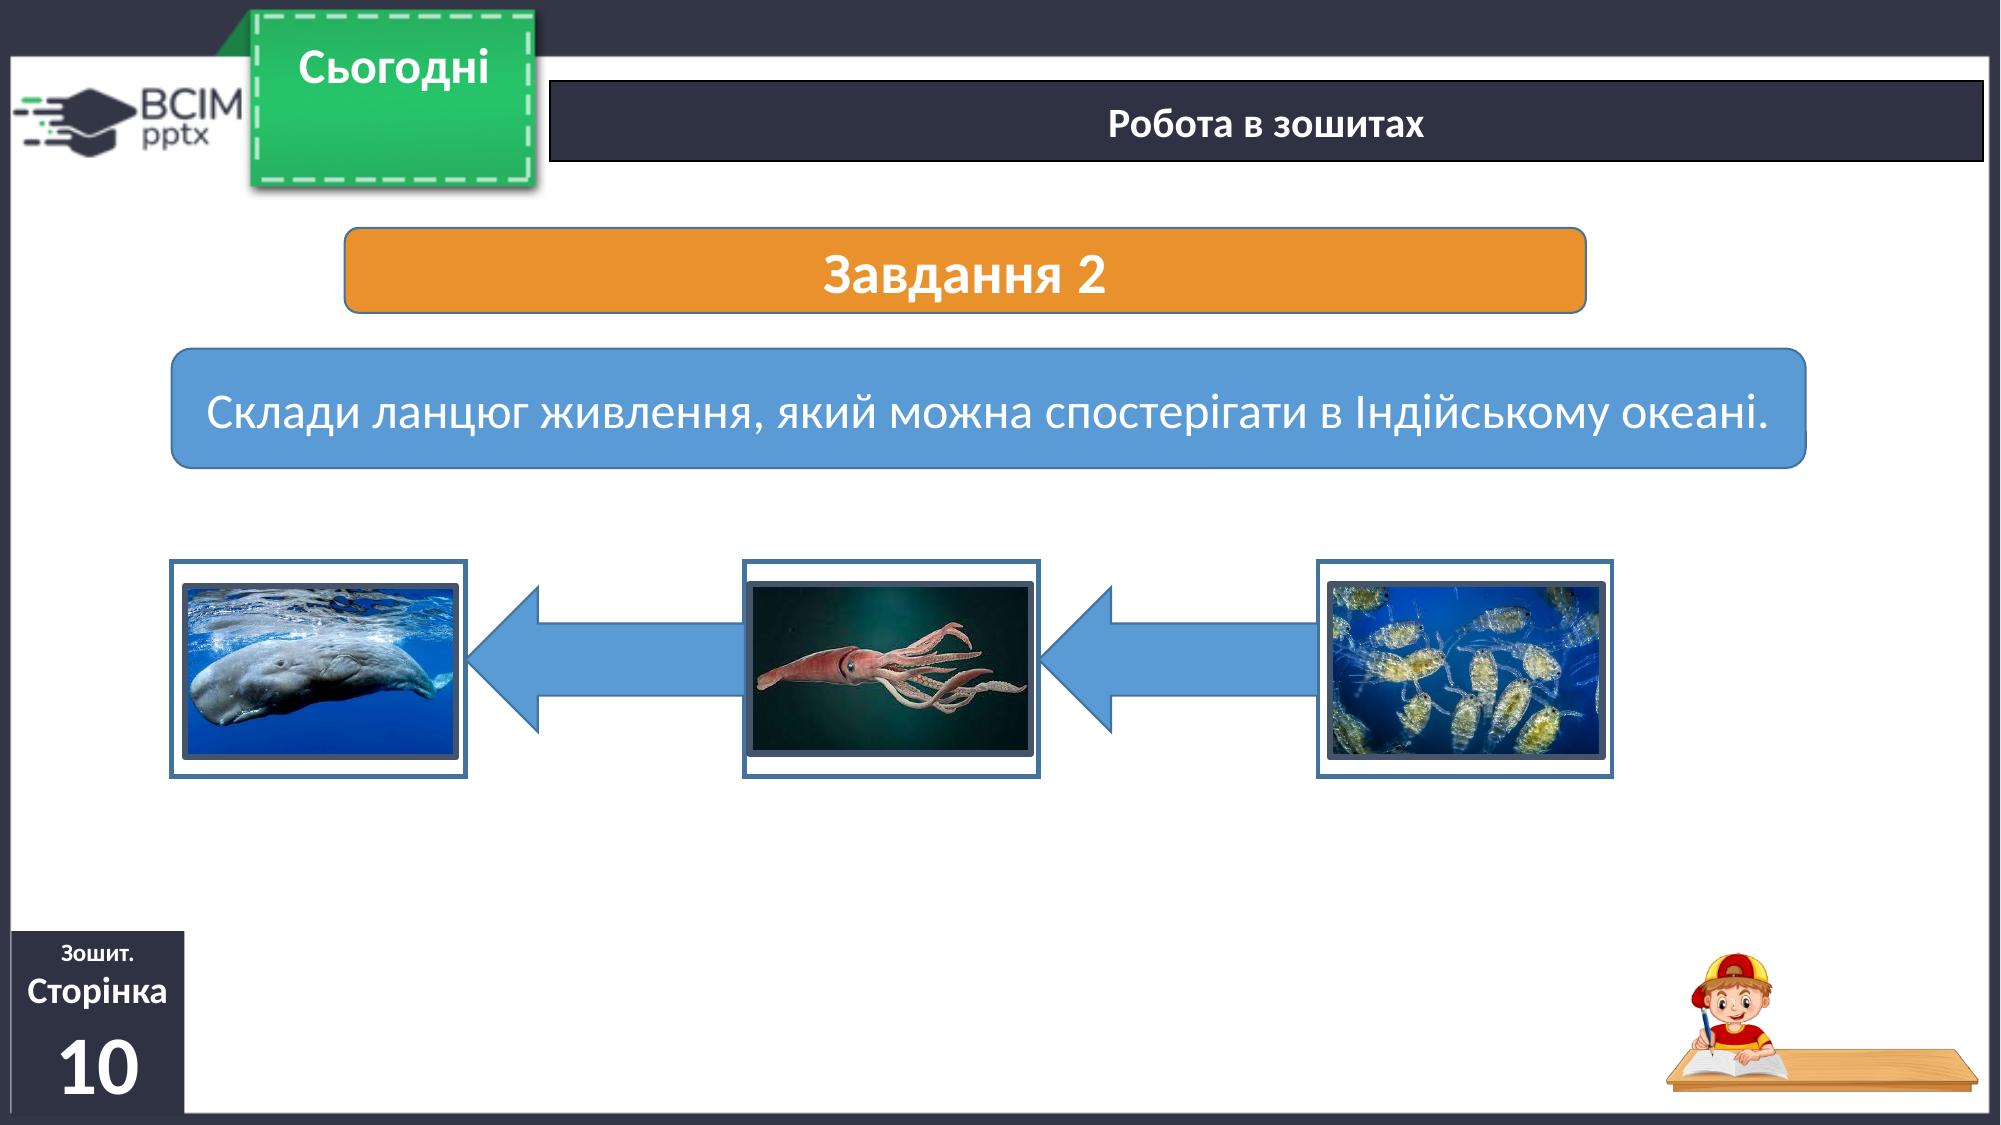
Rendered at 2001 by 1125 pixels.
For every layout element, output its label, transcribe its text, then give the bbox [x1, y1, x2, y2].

text_box Зошит. Сторінка 10 [10, 930, 185, 1118]
text_box [1317, 560, 1613, 777]
text_box Склади ланцюг живлення, який можна спостерігати в Індійському океані. [170, 347, 1807, 470]
picture [0, 0, 2001, 1125]
text_box [1037, 584, 1320, 735]
text_box [744, 560, 1040, 777]
text_box [171, 560, 467, 777]
text_box Завдання 2 [343, 226, 1587, 314]
text_box [464, 584, 746, 735]
text_box Робота в зошитах [549, 80, 1984, 162]
text_box Сьогодні [284, 26, 535, 101]
